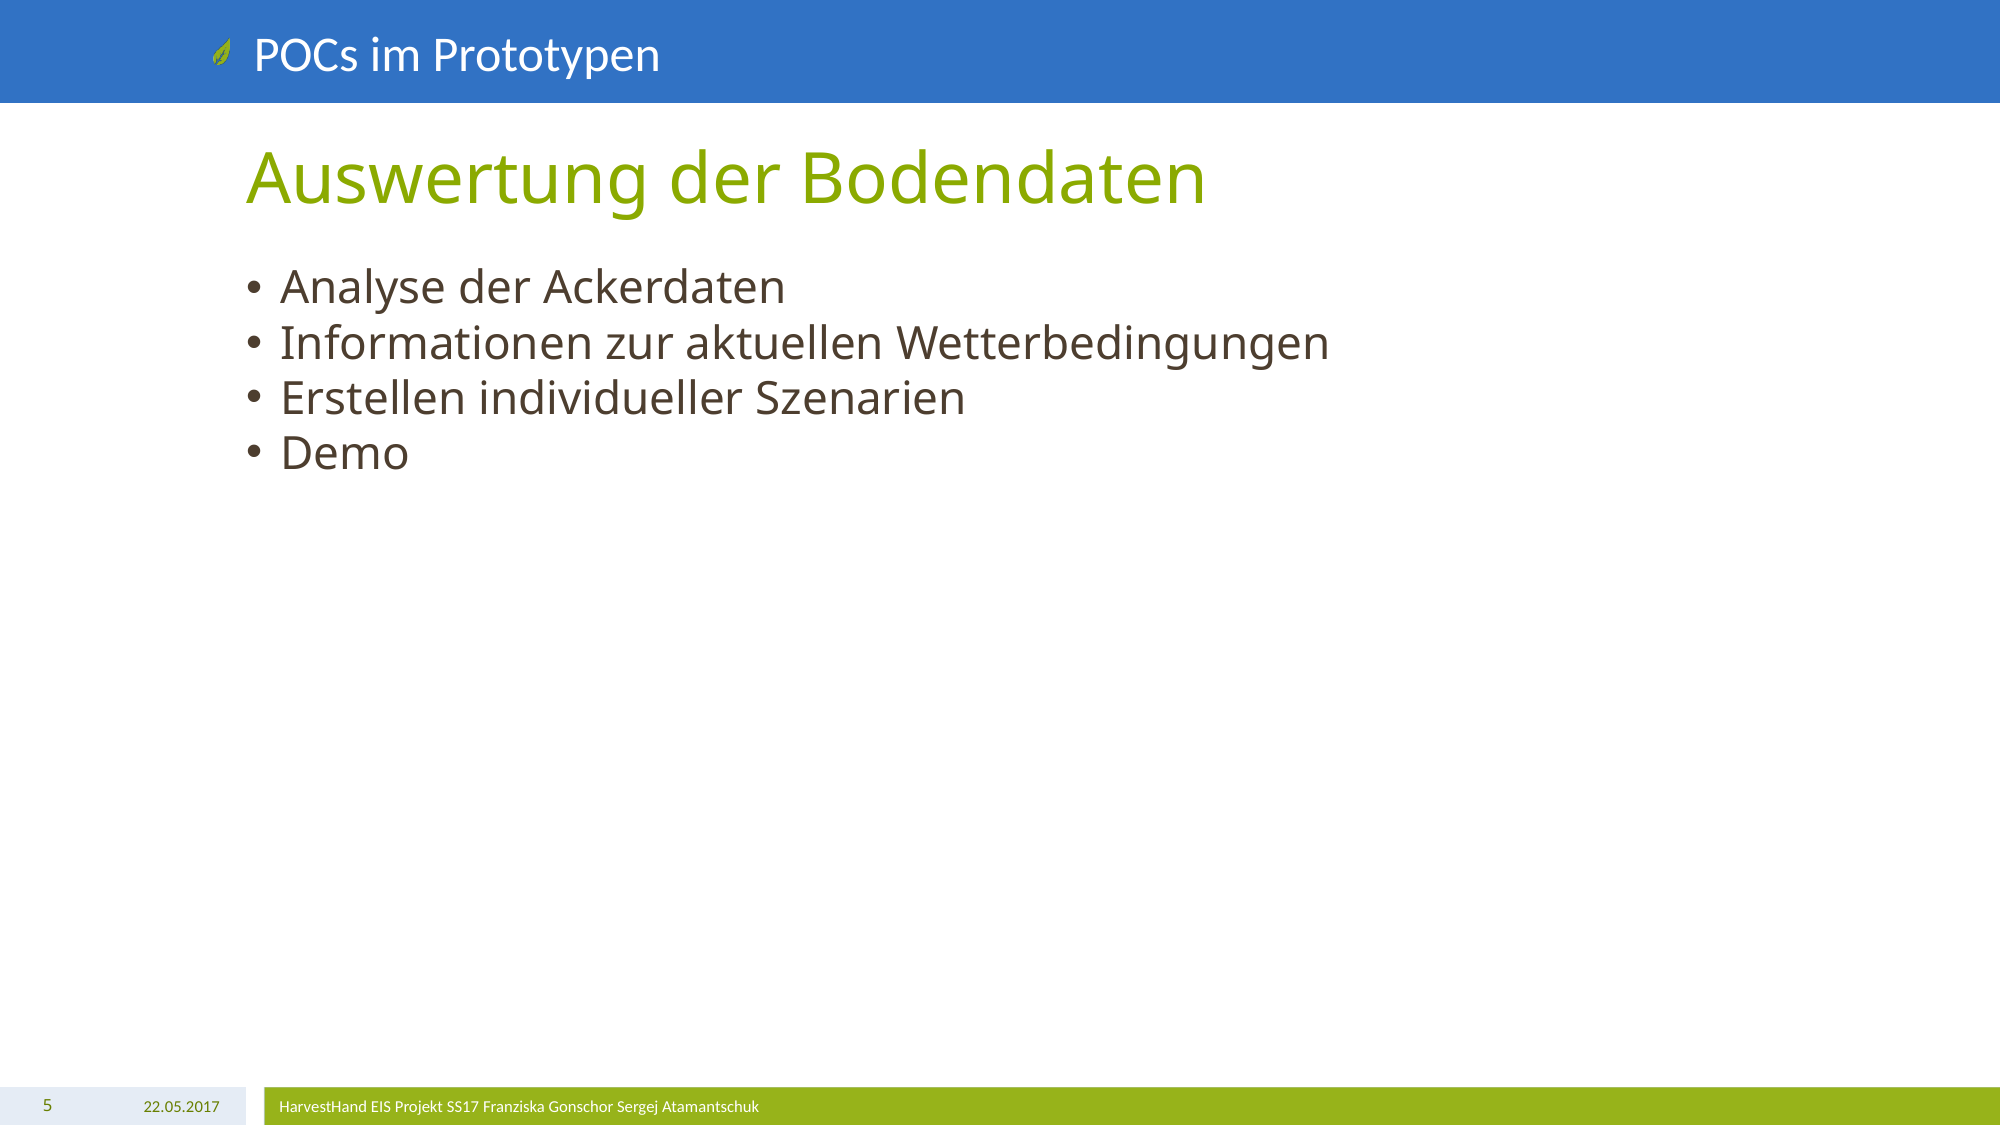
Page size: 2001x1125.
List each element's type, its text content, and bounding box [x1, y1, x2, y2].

text_box POCs im Prototypen [238, 13, 676, 89]
text_box Auswertung der Bodendaten [231, 105, 1769, 225]
picture [207, 38, 236, 65]
text_box 22.05.2017 [70, 1087, 235, 1125]
text_box [0, 0, 2000, 105]
text_box <Foliennummer> [0, 1087, 68, 1125]
text_box Analyse der Ackerdaten Informationen zur aktuellen Wetterbedingungen Erstellen individueller Szenarien Demo [231, 256, 1769, 1015]
text_box HarvestHand EIS Projekt SS17 Franziska Gonschor Sergej Atamantschuk [264, 1087, 2000, 1125]
